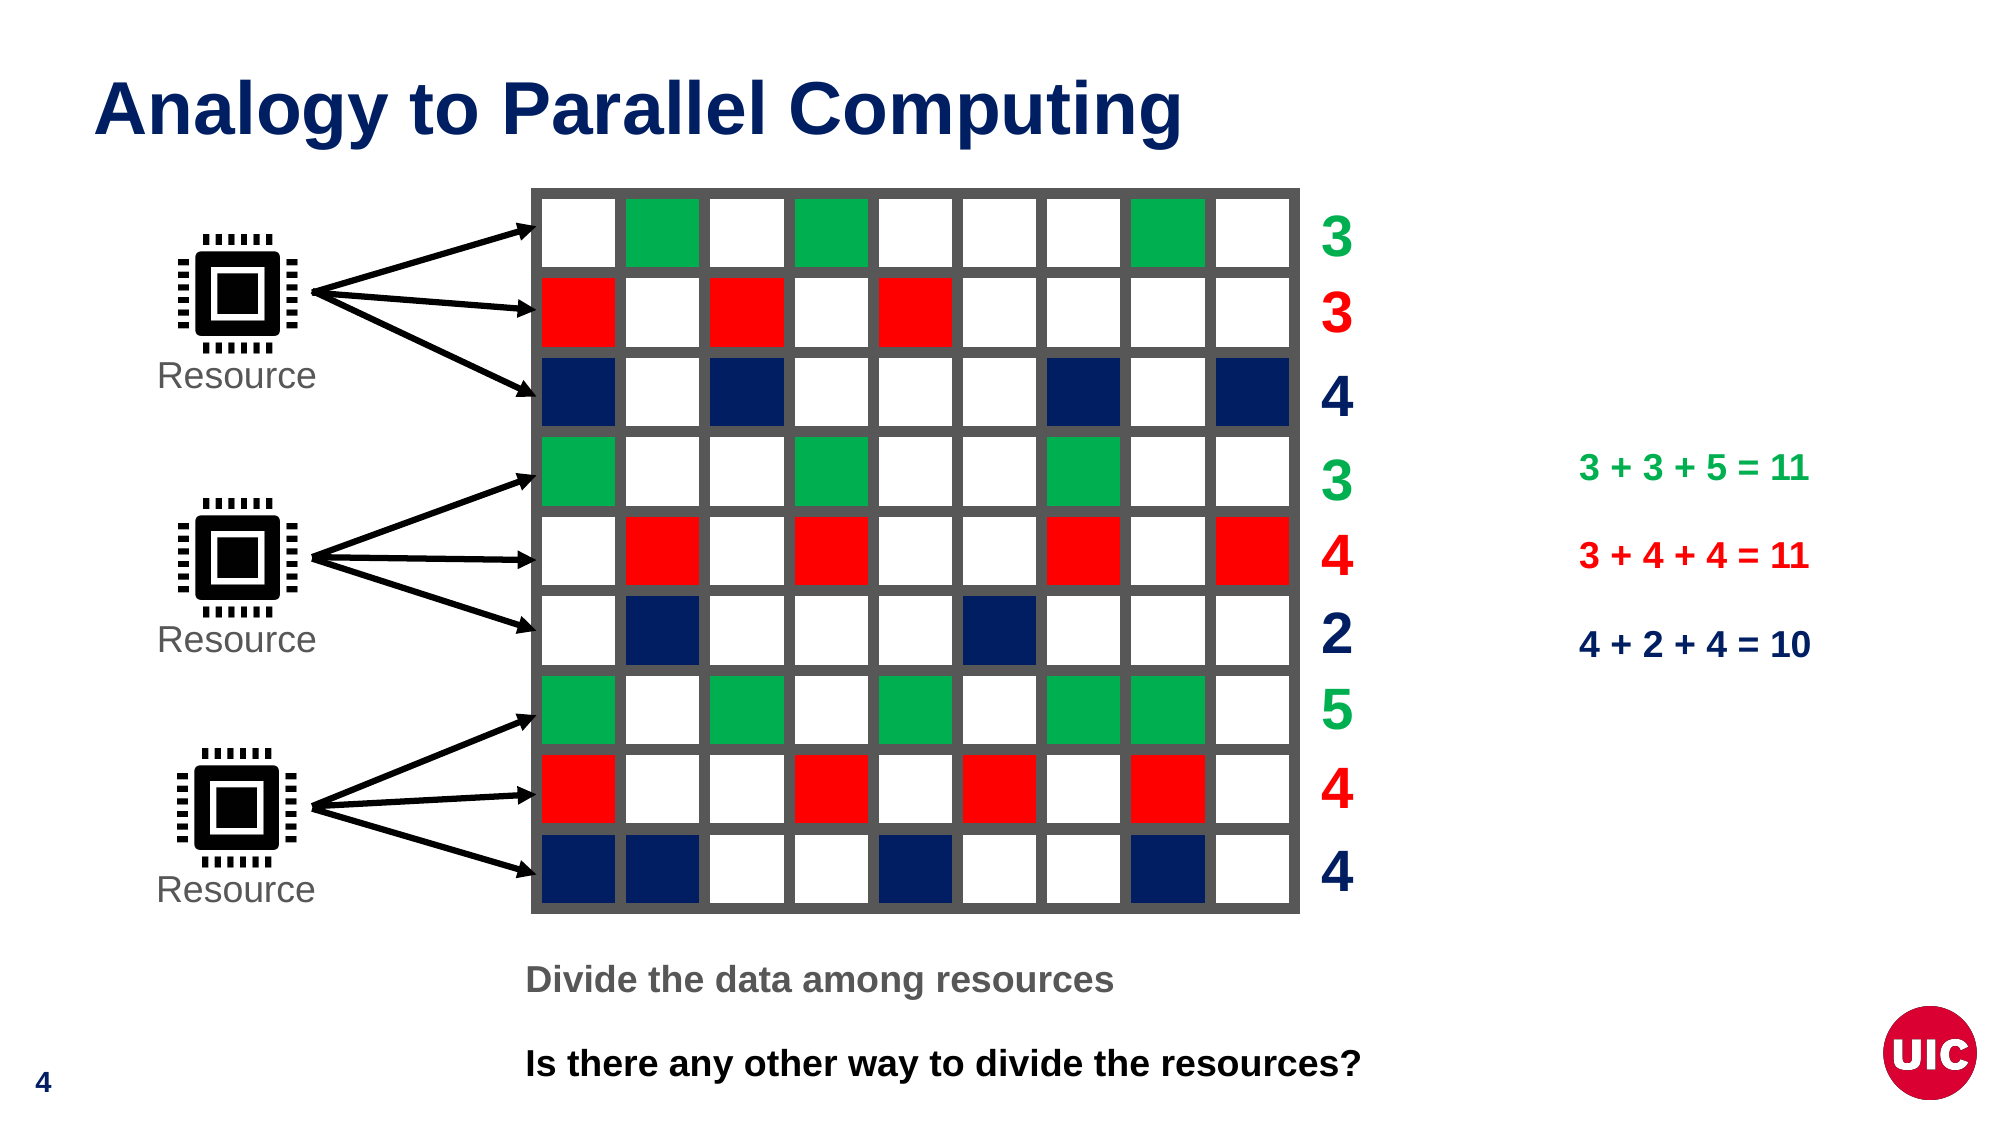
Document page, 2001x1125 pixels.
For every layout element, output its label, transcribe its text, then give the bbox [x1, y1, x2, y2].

table_cell [710, 676, 784, 744]
table_cell [710, 358, 784, 426]
table_cell [1131, 278, 1205, 347]
table_cell [710, 517, 784, 585]
table_cell [963, 755, 1036, 823]
table_cell [626, 358, 699, 426]
table_cell [1216, 517, 1282, 585]
table_cell [795, 835, 868, 903]
table_cell [879, 517, 952, 585]
table_cell [1216, 835, 1282, 903]
table_cell [542, 517, 615, 585]
table_cell [710, 835, 784, 903]
table_cell [963, 278, 1036, 347]
table_cell [626, 755, 699, 823]
picture [1880, 1004, 1980, 1102]
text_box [312, 715, 537, 807]
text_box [317, 794, 537, 806]
table_cell [1131, 358, 1205, 426]
table_cell [879, 358, 952, 426]
table_cell [1216, 278, 1282, 347]
table_cell [795, 517, 868, 585]
table_cell [795, 278, 868, 347]
table_cell [542, 596, 615, 665]
table_cell [795, 755, 868, 823]
table_cell [626, 437, 699, 506]
table_cell [1047, 437, 1120, 506]
table_cell [542, 278, 615, 347]
text_box Divide the data among resources [510, 947, 1490, 1008]
table_cell [626, 676, 699, 744]
table_cell [795, 358, 868, 426]
table_cell [1131, 437, 1205, 506]
table_cell [879, 676, 952, 744]
text_box 4 [1282, 509, 1392, 587]
table_header [710, 199, 784, 267]
picture [162, 218, 313, 369]
table_cell [710, 437, 784, 506]
table_cell [1131, 676, 1205, 744]
text_box 4 [1282, 825, 1392, 910]
table_cell [1216, 437, 1282, 506]
table_cell [1216, 755, 1282, 823]
table_header [1047, 199, 1120, 267]
table_header [542, 199, 615, 267]
table_header [795, 199, 868, 267]
table_cell [710, 596, 784, 665]
table_cell [1047, 676, 1120, 744]
table_cell [542, 676, 615, 744]
text_box Resource [142, 343, 332, 403]
table_cell [1047, 517, 1120, 585]
table_cell [795, 676, 868, 744]
table_cell [879, 278, 952, 347]
table_cell [542, 358, 615, 426]
table_cell [1131, 596, 1205, 665]
text_box 3 + 3 + 5 = 11 [1564, 435, 1944, 496]
picture [161, 732, 312, 883]
text_box Resource [141, 858, 331, 918]
text_box 5 [1282, 673, 1392, 742]
table_cell [1047, 278, 1120, 347]
table_cell [542, 835, 615, 903]
table_header [1131, 199, 1205, 267]
table_cell [626, 835, 699, 903]
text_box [312, 310, 537, 397]
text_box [313, 292, 537, 310]
table_cell [1047, 755, 1120, 823]
table_cell [879, 755, 952, 823]
table_cell [963, 835, 1036, 903]
table_cell [1216, 676, 1282, 744]
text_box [313, 226, 537, 292]
table_cell [542, 755, 615, 823]
table_cell [1131, 517, 1205, 585]
text_box 4 + 2 + 4 = 10 [1564, 612, 1944, 673]
table_cell [1131, 835, 1205, 903]
text_box Resource [142, 607, 332, 668]
text_box Is there any other way to divide the resources? [510, 1031, 1490, 1092]
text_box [312, 808, 537, 875]
table_cell [626, 517, 699, 585]
table_cell [963, 596, 1036, 665]
table_cell [879, 596, 952, 665]
text_box 3 [1282, 266, 1392, 350]
table_cell [1131, 755, 1205, 823]
picture [162, 482, 313, 633]
text_box 3 + 4 + 4 = 11 [1564, 523, 1944, 584]
text_box 4 [1282, 742, 1392, 825]
title Analogy to Parallel Computing [93, 70, 1907, 204]
table_header [626, 199, 699, 267]
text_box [312, 558, 537, 631]
table_cell [542, 437, 615, 506]
table_cell [626, 278, 699, 347]
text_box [312, 475, 537, 558]
table_cell [879, 835, 952, 903]
table_header [963, 199, 1036, 267]
table_cell [626, 596, 699, 665]
table_cell [1216, 596, 1282, 665]
table_cell [1047, 358, 1120, 426]
table_cell [879, 437, 952, 506]
table_cell [1216, 358, 1282, 426]
table_cell [963, 437, 1036, 506]
text_box 3 [1282, 436, 1392, 509]
table_cell [710, 278, 784, 347]
text_box 3 [1282, 191, 1392, 266]
table_cell [963, 517, 1036, 585]
table_cell [795, 596, 868, 665]
text_box 2 [1282, 587, 1392, 673]
table_header [879, 199, 952, 267]
text_box 4 [1282, 350, 1392, 436]
table_cell [1047, 596, 1120, 665]
table_cell [1047, 835, 1120, 903]
table_header [1216, 199, 1282, 267]
table_cell [963, 676, 1036, 744]
table_cell [795, 437, 868, 506]
table_cell [963, 358, 1036, 426]
table_cell [710, 755, 784, 823]
